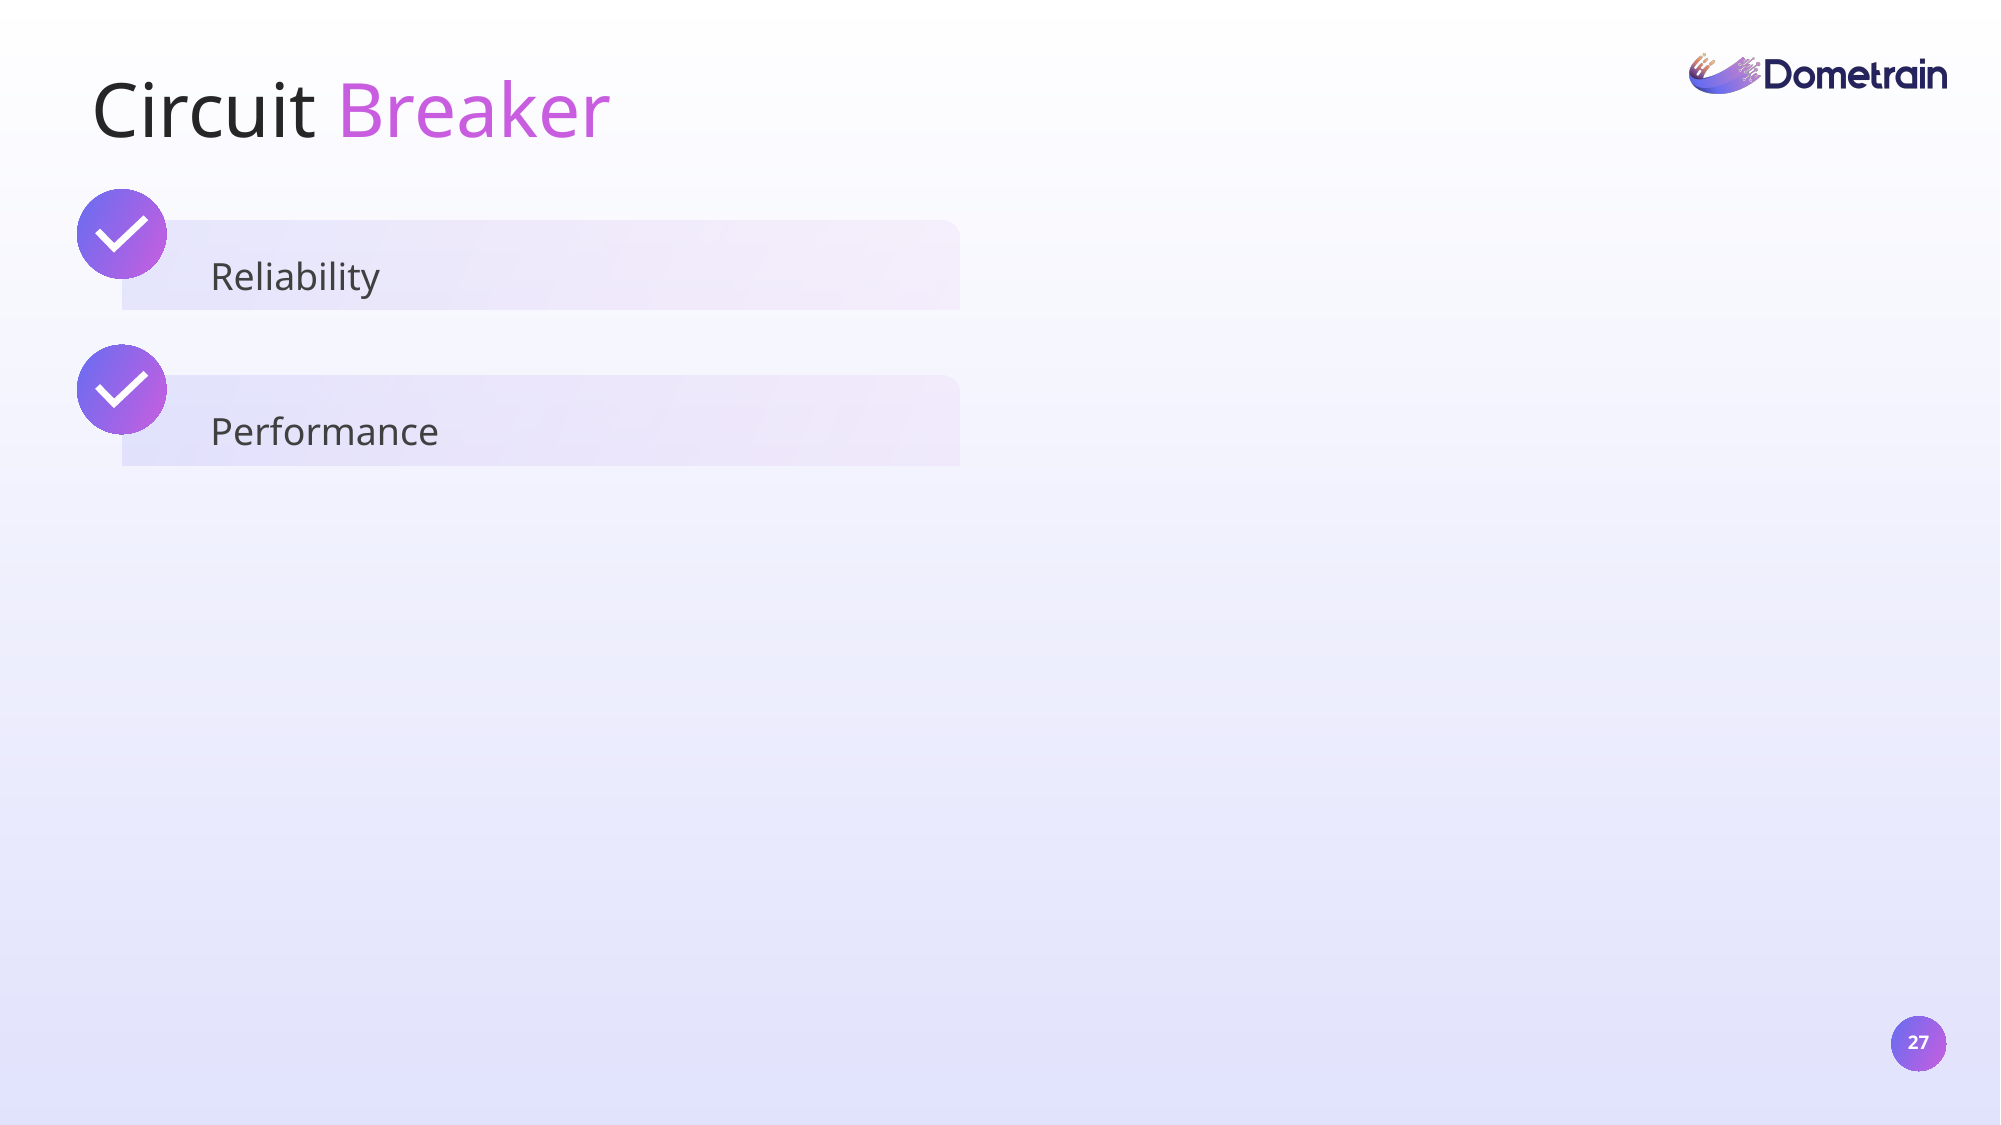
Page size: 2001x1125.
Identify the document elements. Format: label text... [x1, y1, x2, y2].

text_box Circuit Breaker [77, 55, 1062, 160]
picture [1689, 53, 1947, 94]
text_box Reliability [195, 231, 943, 305]
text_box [76, 344, 167, 435]
text_box [122, 375, 960, 466]
text_box [122, 220, 960, 310]
text_box Performance [195, 387, 943, 461]
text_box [76, 189, 167, 279]
